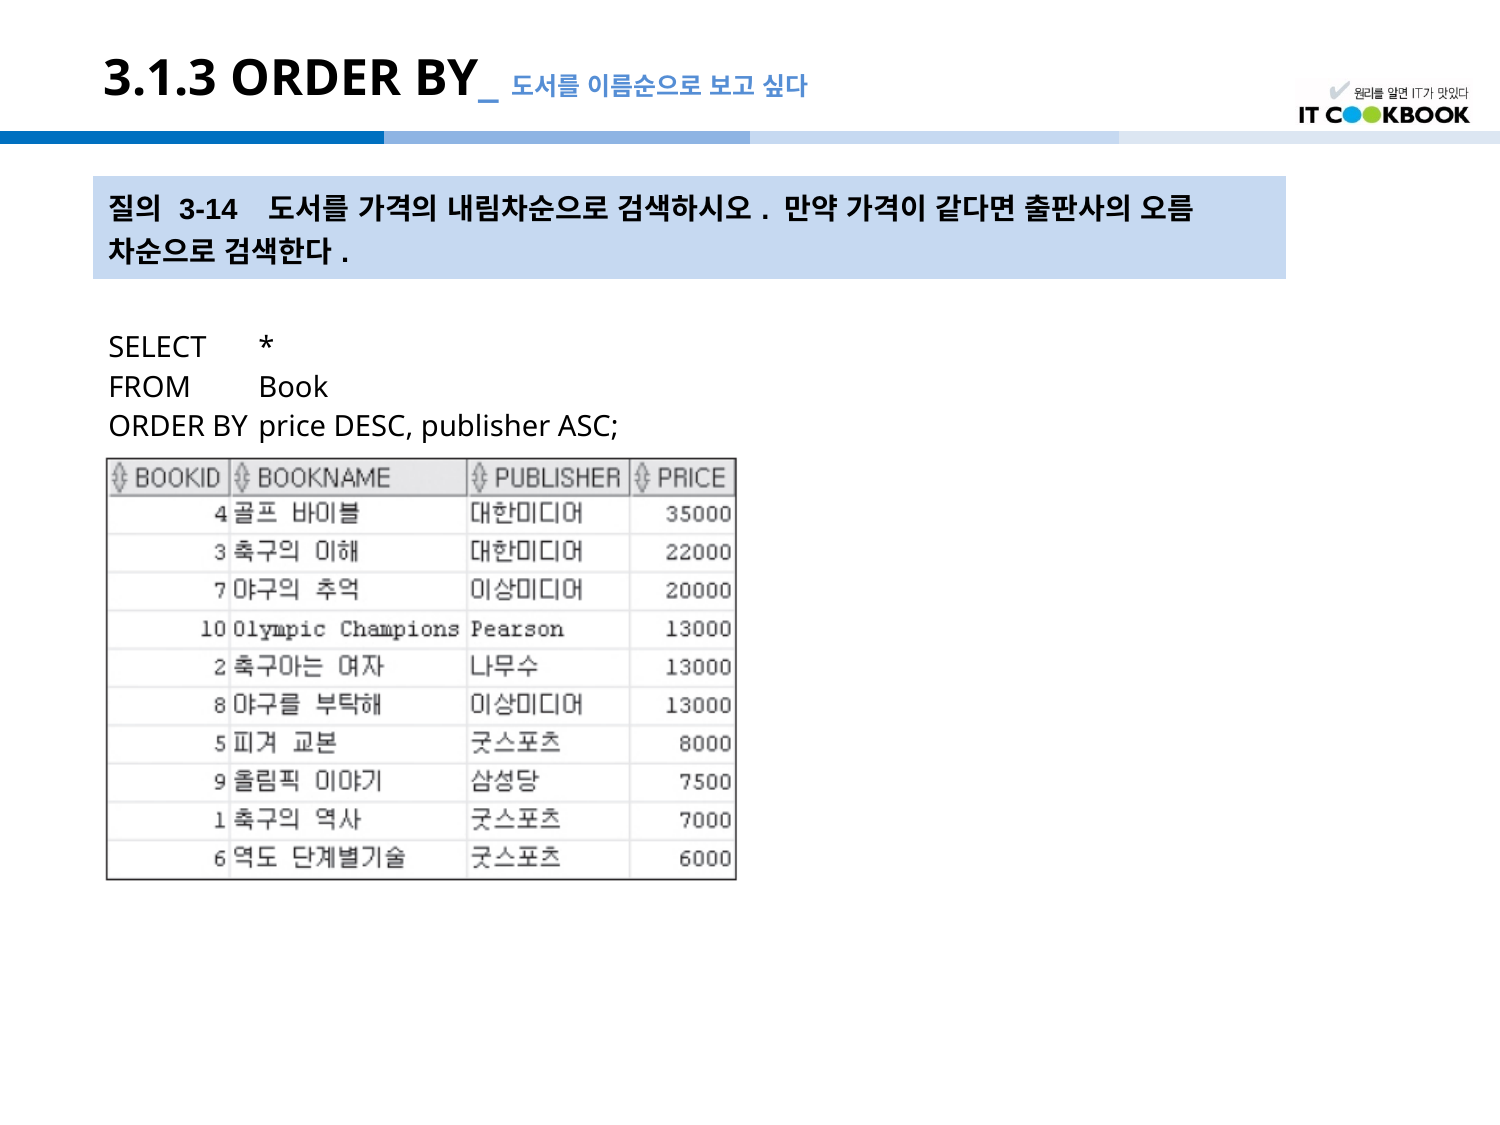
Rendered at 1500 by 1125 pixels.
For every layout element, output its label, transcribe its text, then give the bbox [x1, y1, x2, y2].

title 3.1.3 ORDER BY_도서를 이름순으로 보고 싶다 [88, 30, 1330, 121]
table_cell SELECT * FROM Book ORDER BY price DESC, publisher ASC; [93, 279, 1286, 453]
picture [1295, 78, 1473, 125]
picture [100, 444, 748, 890]
table_header 질의 3-14 도서를 가격의 내림차순으로 검색하시오. 만약 가격이 같다면 출판사의 오름 차순으로 검색한다. [93, 176, 1286, 279]
